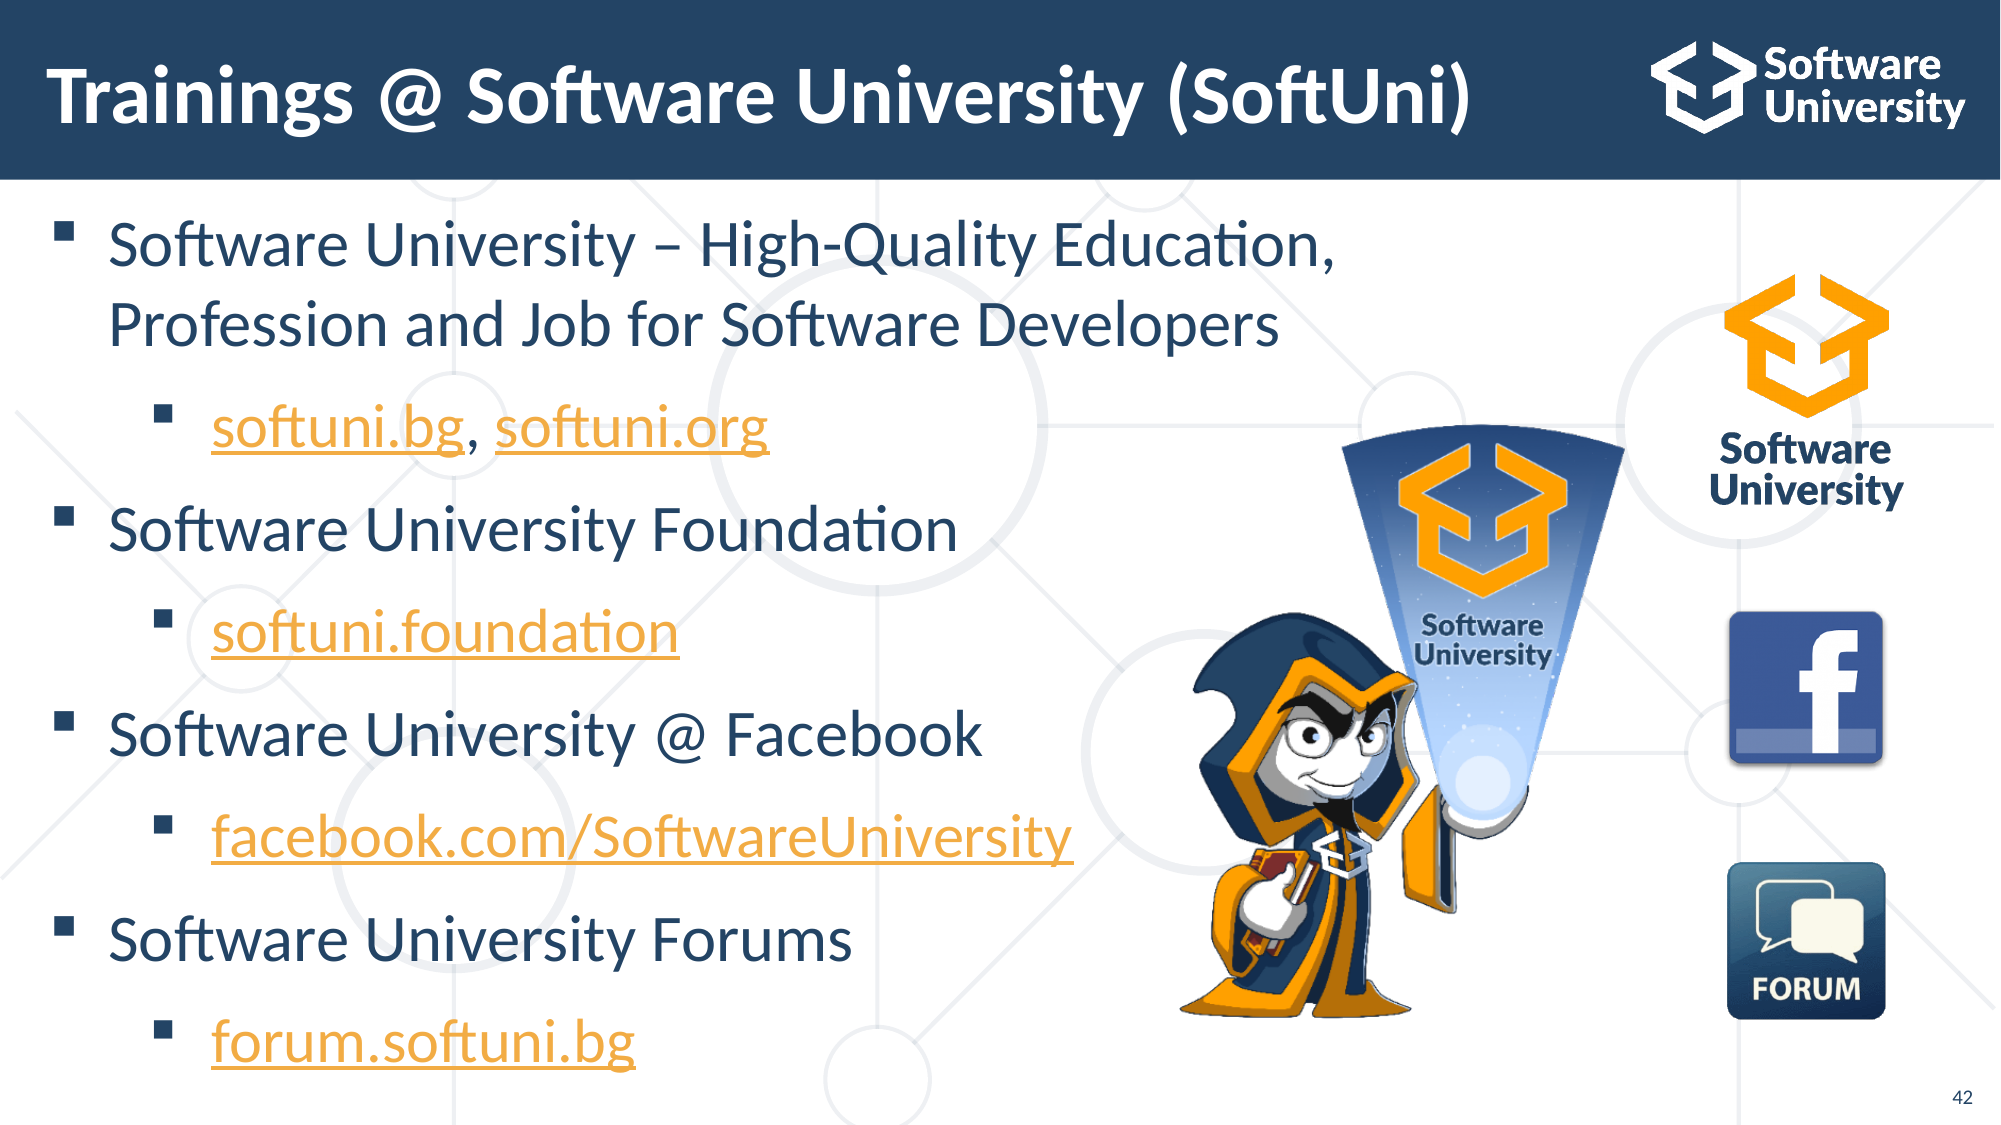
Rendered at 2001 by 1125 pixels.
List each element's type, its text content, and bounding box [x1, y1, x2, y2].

picture [1651, 41, 1966, 134]
list Software University – High-Quality Education, Profession and Job for Software Developers softuni.bg, softuni.org Software University Foundation softuni.foundation Software University @ Facebook facebook.com/SoftwareUniversity Software University Forums forum.softuni.bg [31, 193, 1458, 1094]
picture [1723, 605, 1889, 773]
title Trainings @ Software University (SoftUni) [28, 17, 1627, 163]
picture [1708, 274, 1904, 517]
text_box 42 [1927, 1067, 1989, 1117]
picture [1726, 861, 1886, 1020]
picture [1458, 423, 1627, 1020]
